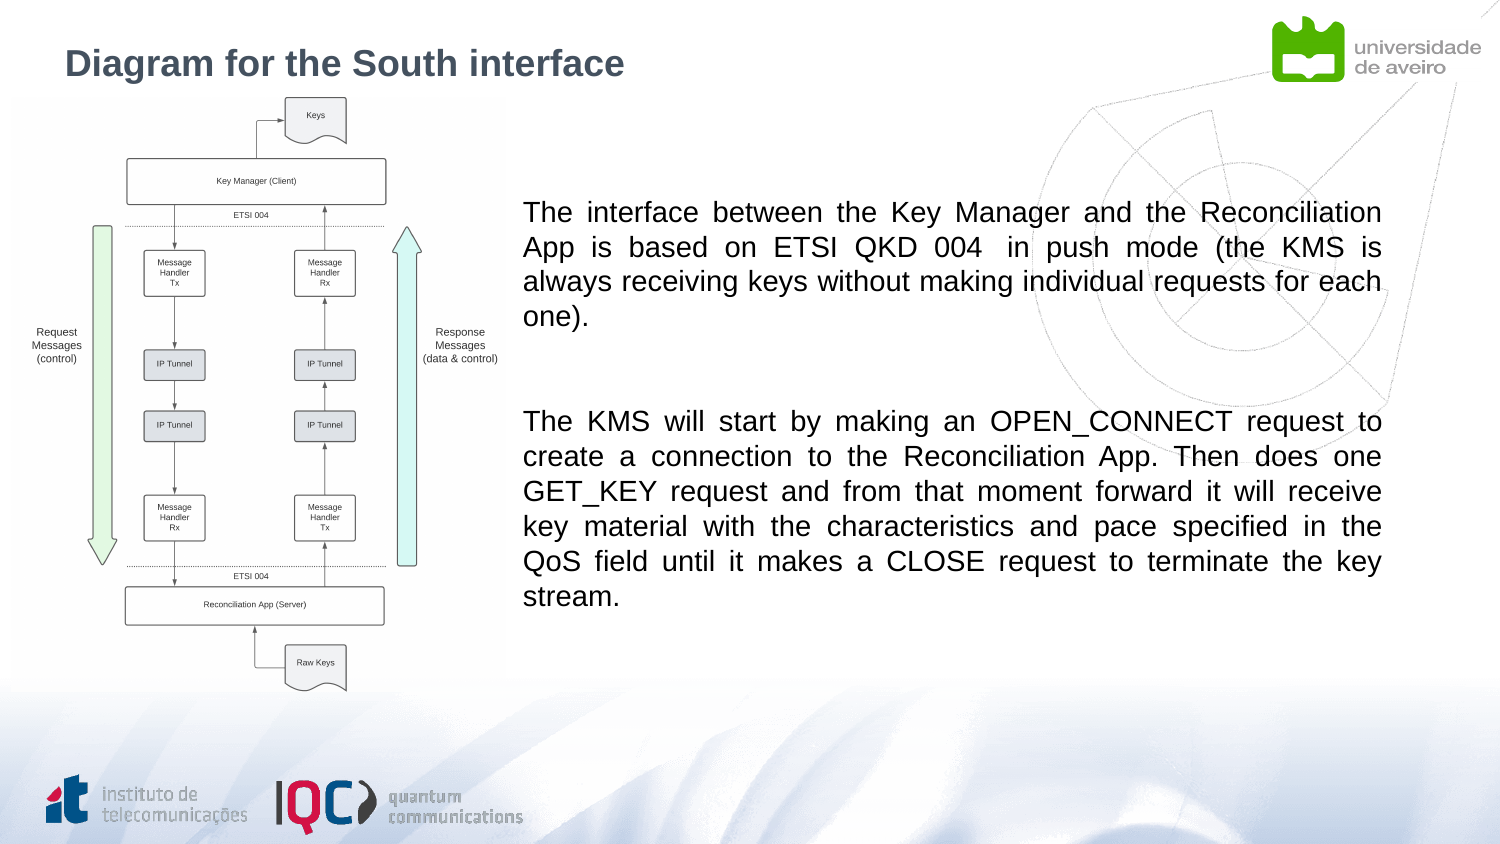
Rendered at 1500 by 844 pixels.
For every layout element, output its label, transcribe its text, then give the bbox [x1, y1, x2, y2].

picture [0, 97, 1500, 844]
text_box The interface between the Key Manager and the Reconciliation App is based on ETSI QKD 004 in push mode (the KMS is always receiving keys without making individual requests for each one). The KMS will start by making an OPEN_CONNECT request to create a connection to the Reconciliation App. Then does one GET_KEY request and from that moment forward it will receive key material with the characteristics and pace specified in the QoS field until it makes a CLOSE request to terminate the key stream. [511, 115, 1399, 620]
picture [1032, 0, 1500, 463]
text_box Diagram for the South interface [53, 17, 1414, 106]
